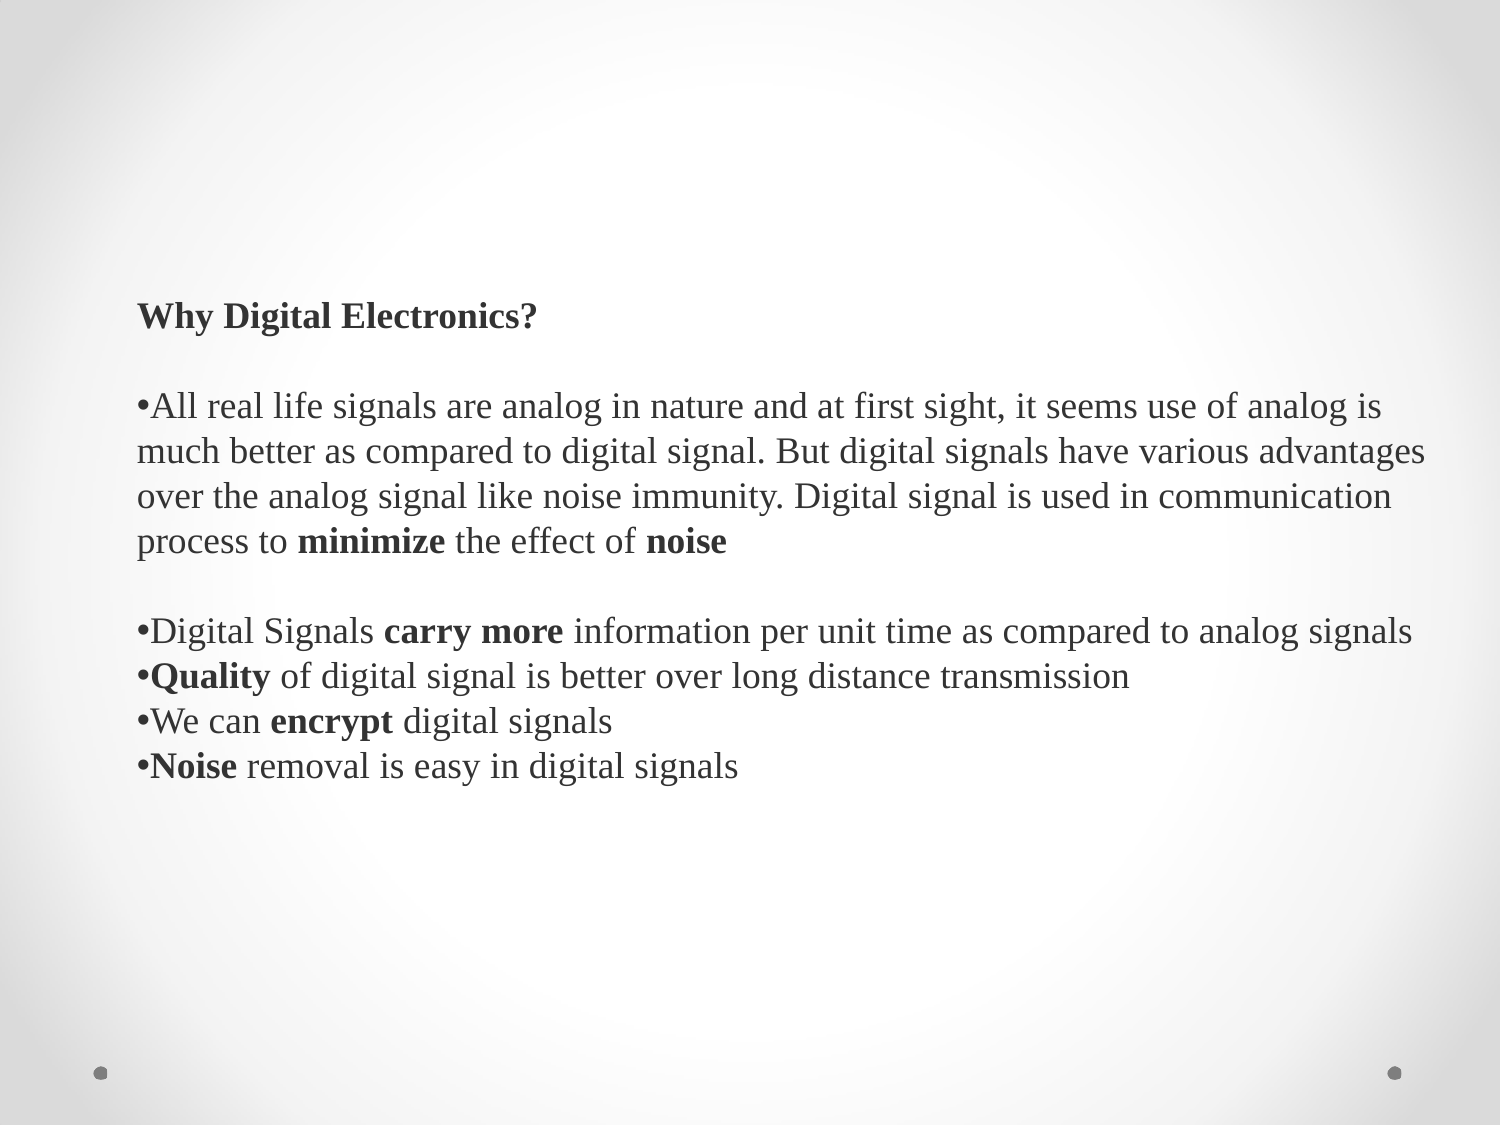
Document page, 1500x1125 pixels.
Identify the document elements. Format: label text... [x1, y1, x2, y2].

text_box Why Digital Electronics? All real life signals are analog in nature and at first sight, it seems use of analog is much better as compared to digital signal. But digital signals have various advantages over the analog signal like noise immunity. Digital signal is used in communication process to minimize the effect of noise Digital Signals carry more information per unit time as compared to analog signals Quality of digital signal is better over long distance transmission We can encrypt digital signals Noise removal is easy in digital signals [122, 284, 1477, 794]
picture [0, 0, 1500, 1125]
